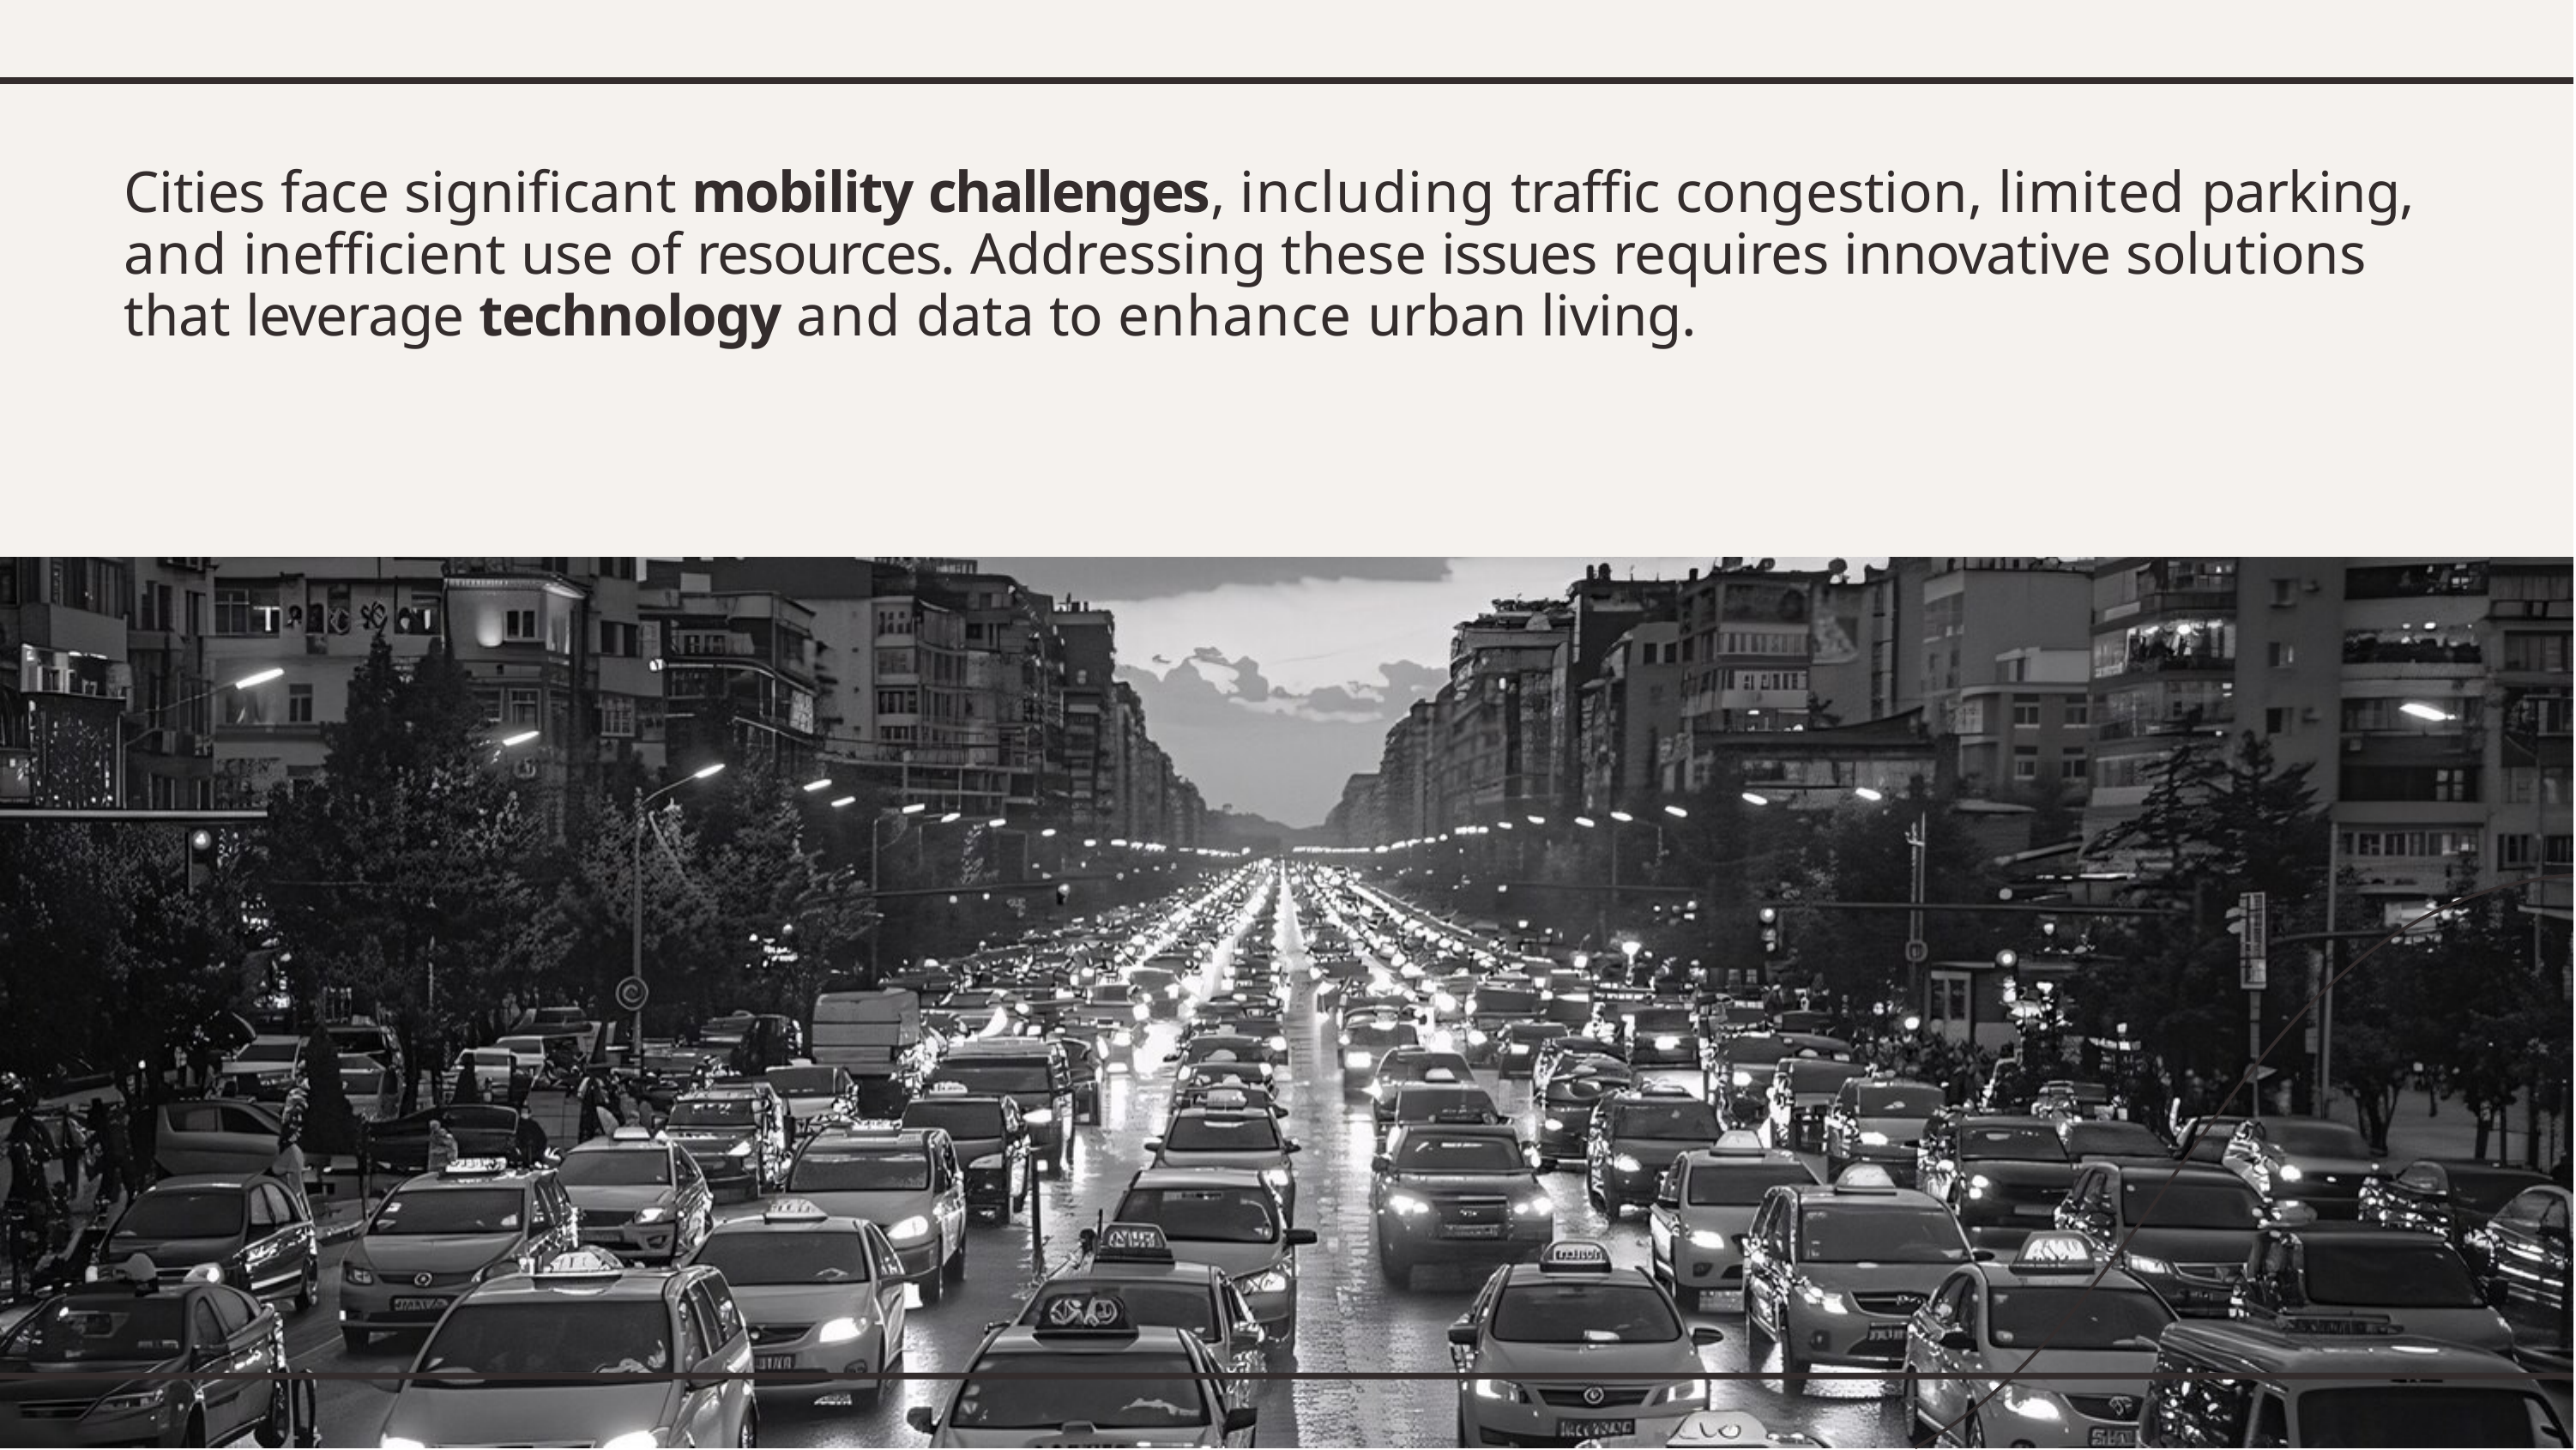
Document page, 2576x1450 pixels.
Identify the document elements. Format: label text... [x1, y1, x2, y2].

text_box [0, 557, 2576, 1450]
text_box [0, 77, 2573, 84]
title Cities face signiﬁcant mobility challenges, including trafﬁc congestion, limited parking, and inefﬁcient use of resources. Addressing these issues requires innovative solutions that leverage technology and data to enhance urban living. [122, 153, 2423, 405]
